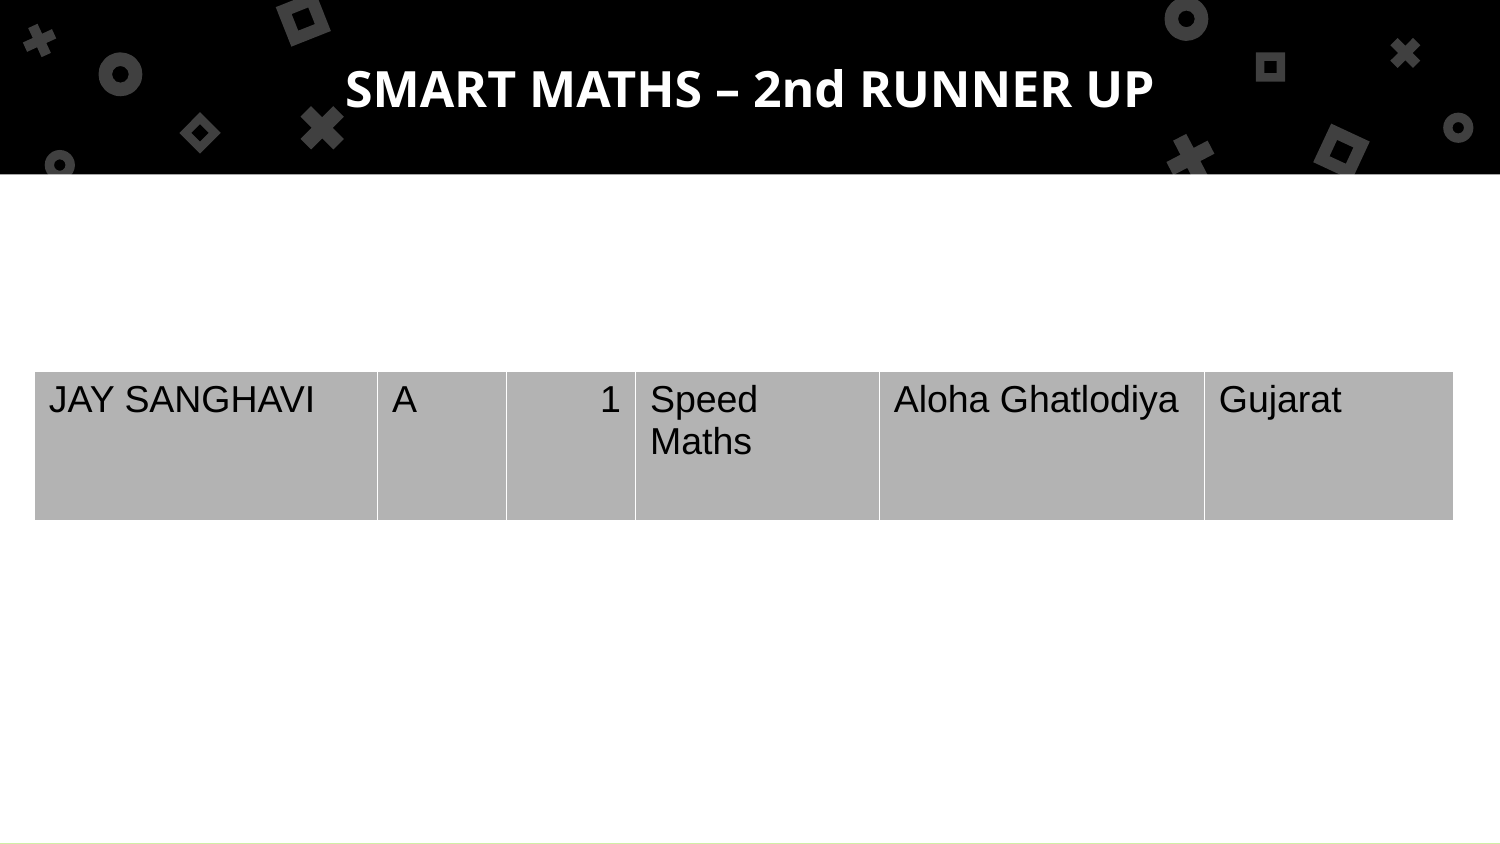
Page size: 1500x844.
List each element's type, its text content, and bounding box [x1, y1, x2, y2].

table_header Gujarat [1205, 372, 1453, 520]
table_header Aloha Ghatlodiya [880, 372, 1204, 520]
table_header 1 [507, 372, 635, 520]
text_box SMART MATHS – 2nd RUNNER UP [74, 0, 1425, 175]
table_header A [378, 372, 506, 520]
table_header JAY SANGHAVI [35, 372, 377, 520]
table_header Speed Maths [636, 372, 879, 520]
